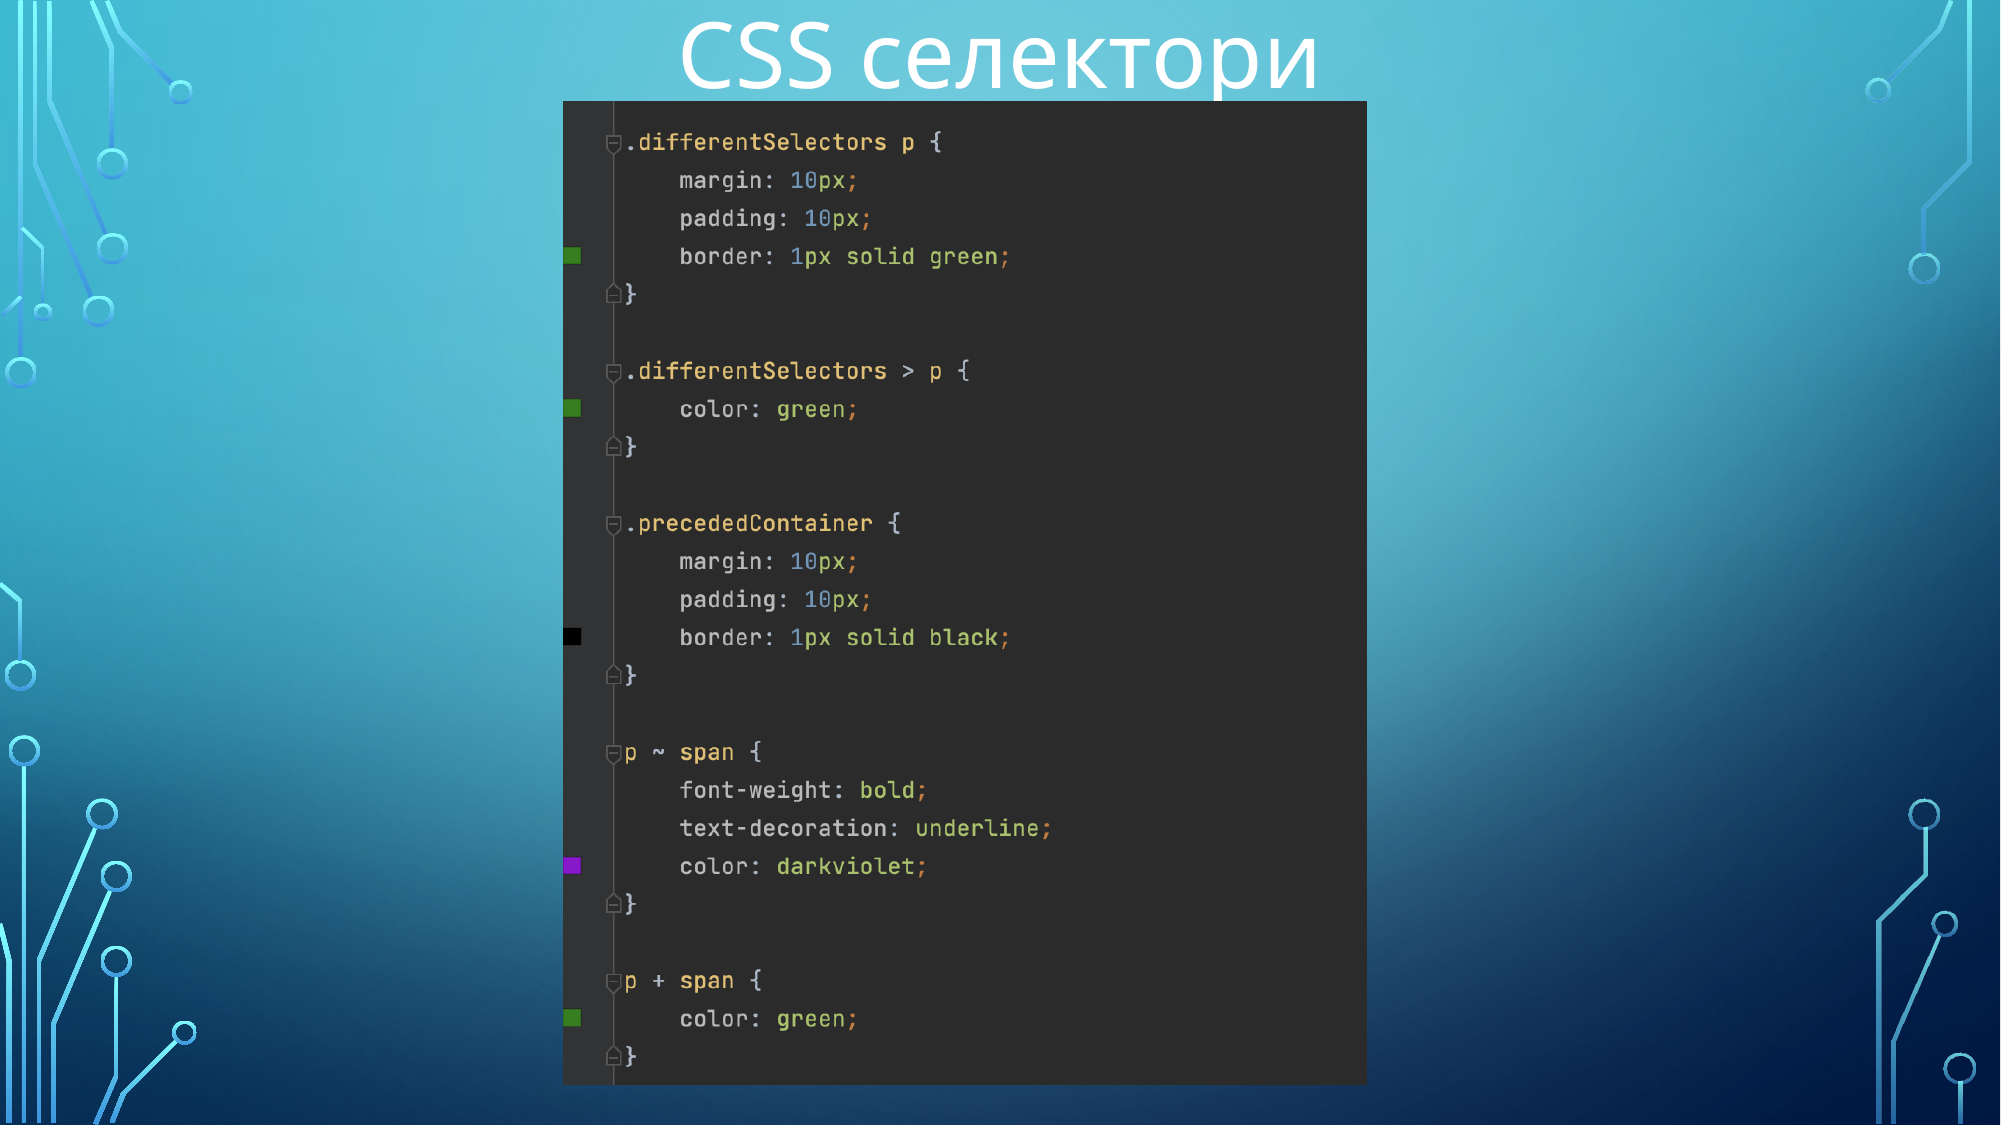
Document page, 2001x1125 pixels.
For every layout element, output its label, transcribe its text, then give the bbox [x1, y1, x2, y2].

picture [563, 100, 1367, 1085]
text_box СSS селектори [188, 0, 1812, 225]
